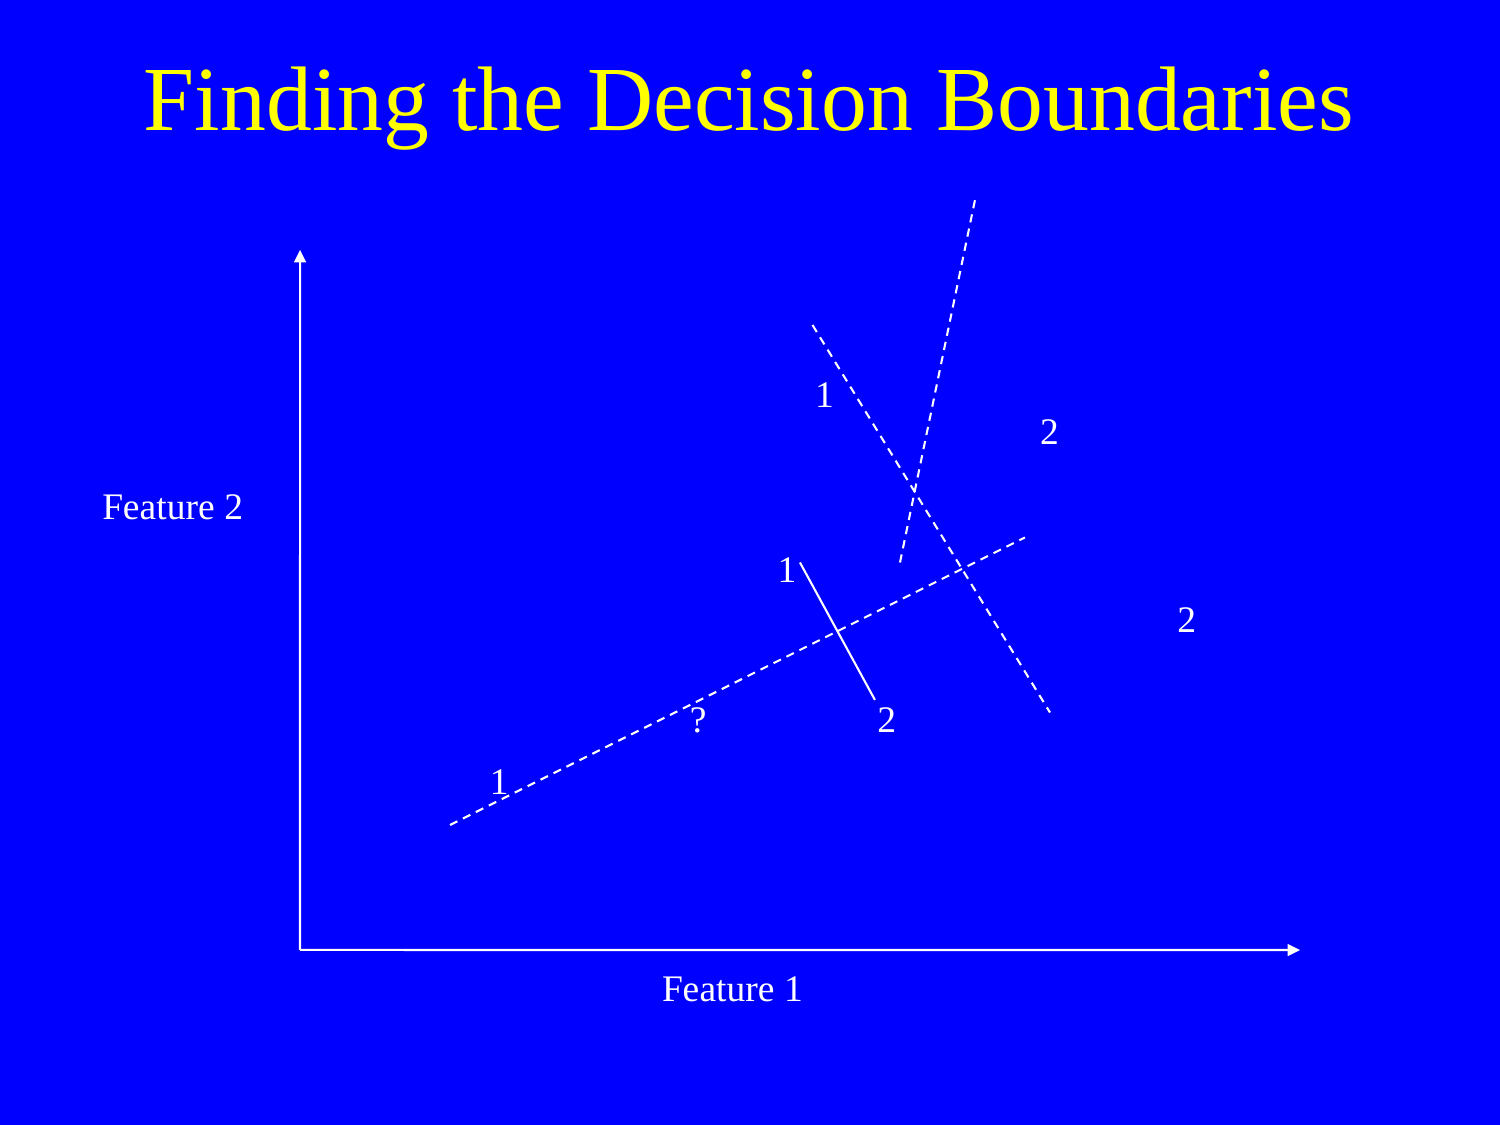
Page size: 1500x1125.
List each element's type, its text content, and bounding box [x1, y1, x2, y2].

text_box 1 [474, 749, 524, 810]
text_box Feature 2 [87, 474, 259, 535]
text_box 2 [1162, 587, 1212, 648]
text_box 1 [762, 537, 812, 598]
text_box 2 [862, 687, 912, 748]
title Finding the Decision Boundaries [112, 0, 1388, 188]
text_box [299, 943, 1300, 957]
text_box 1 [800, 362, 849, 423]
text_box Feature 1 [647, 956, 819, 1016]
text_box 2 [1025, 399, 1074, 460]
text_box ? [675, 687, 722, 748]
text_box [293, 249, 307, 949]
